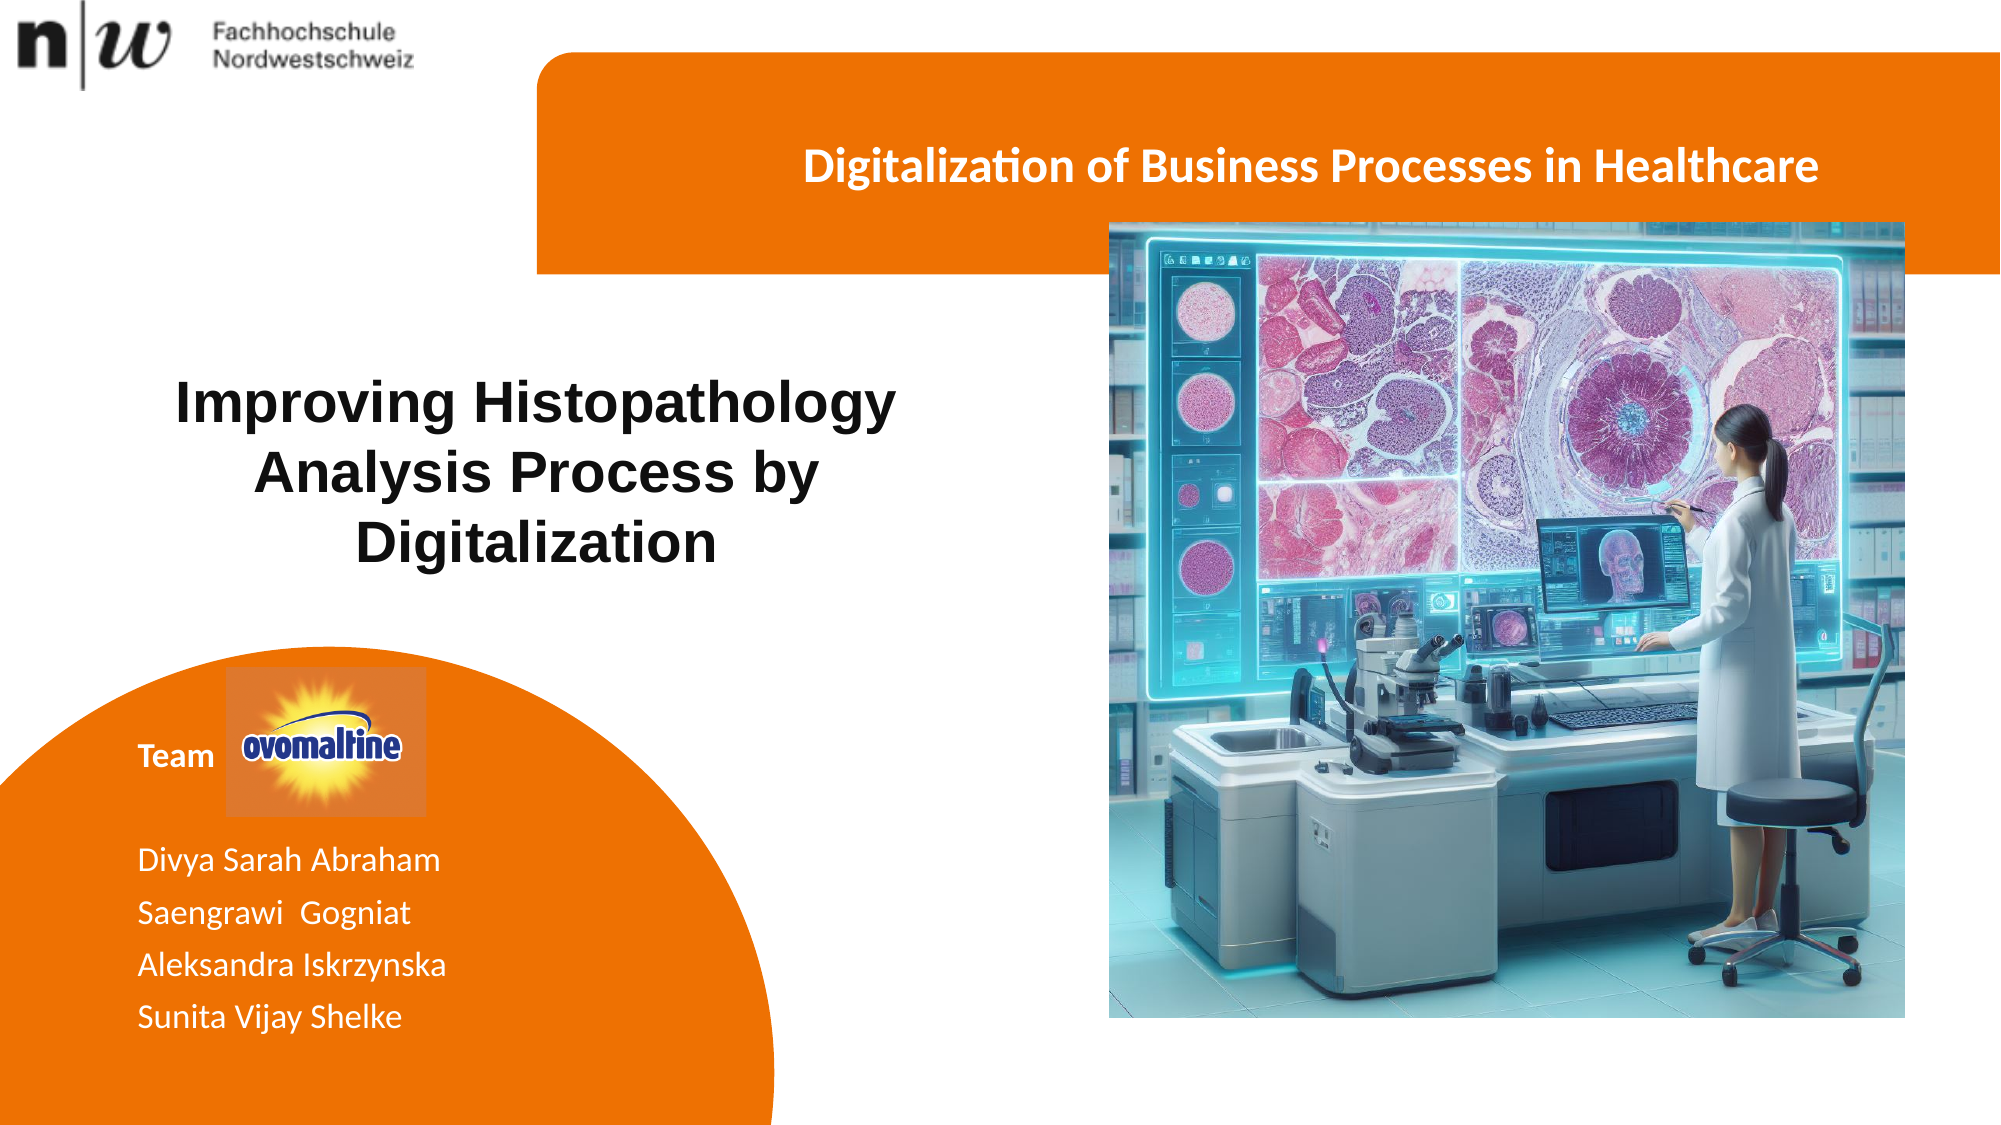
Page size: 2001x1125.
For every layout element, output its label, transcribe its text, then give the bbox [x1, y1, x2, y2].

picture [225, 667, 427, 817]
text_box [535, 201, 2000, 276]
picture [17, 0, 414, 91]
subtitle Team Ovamaltine: Divya Sarah Abraham Saengrawi Gogniat Aleksandra Iskrzynska Sunita Vijay Shelke [122, 729, 638, 1045]
picture [1109, 222, 1905, 1018]
text_box Improving Histopathology Analysis Process by Digitalization [64, 356, 1009, 582]
text_box [535, 51, 2000, 94]
title Digitalization of Business Processes in Healthcare [509, 94, 2000, 201]
text_box [0, 645, 776, 1125]
